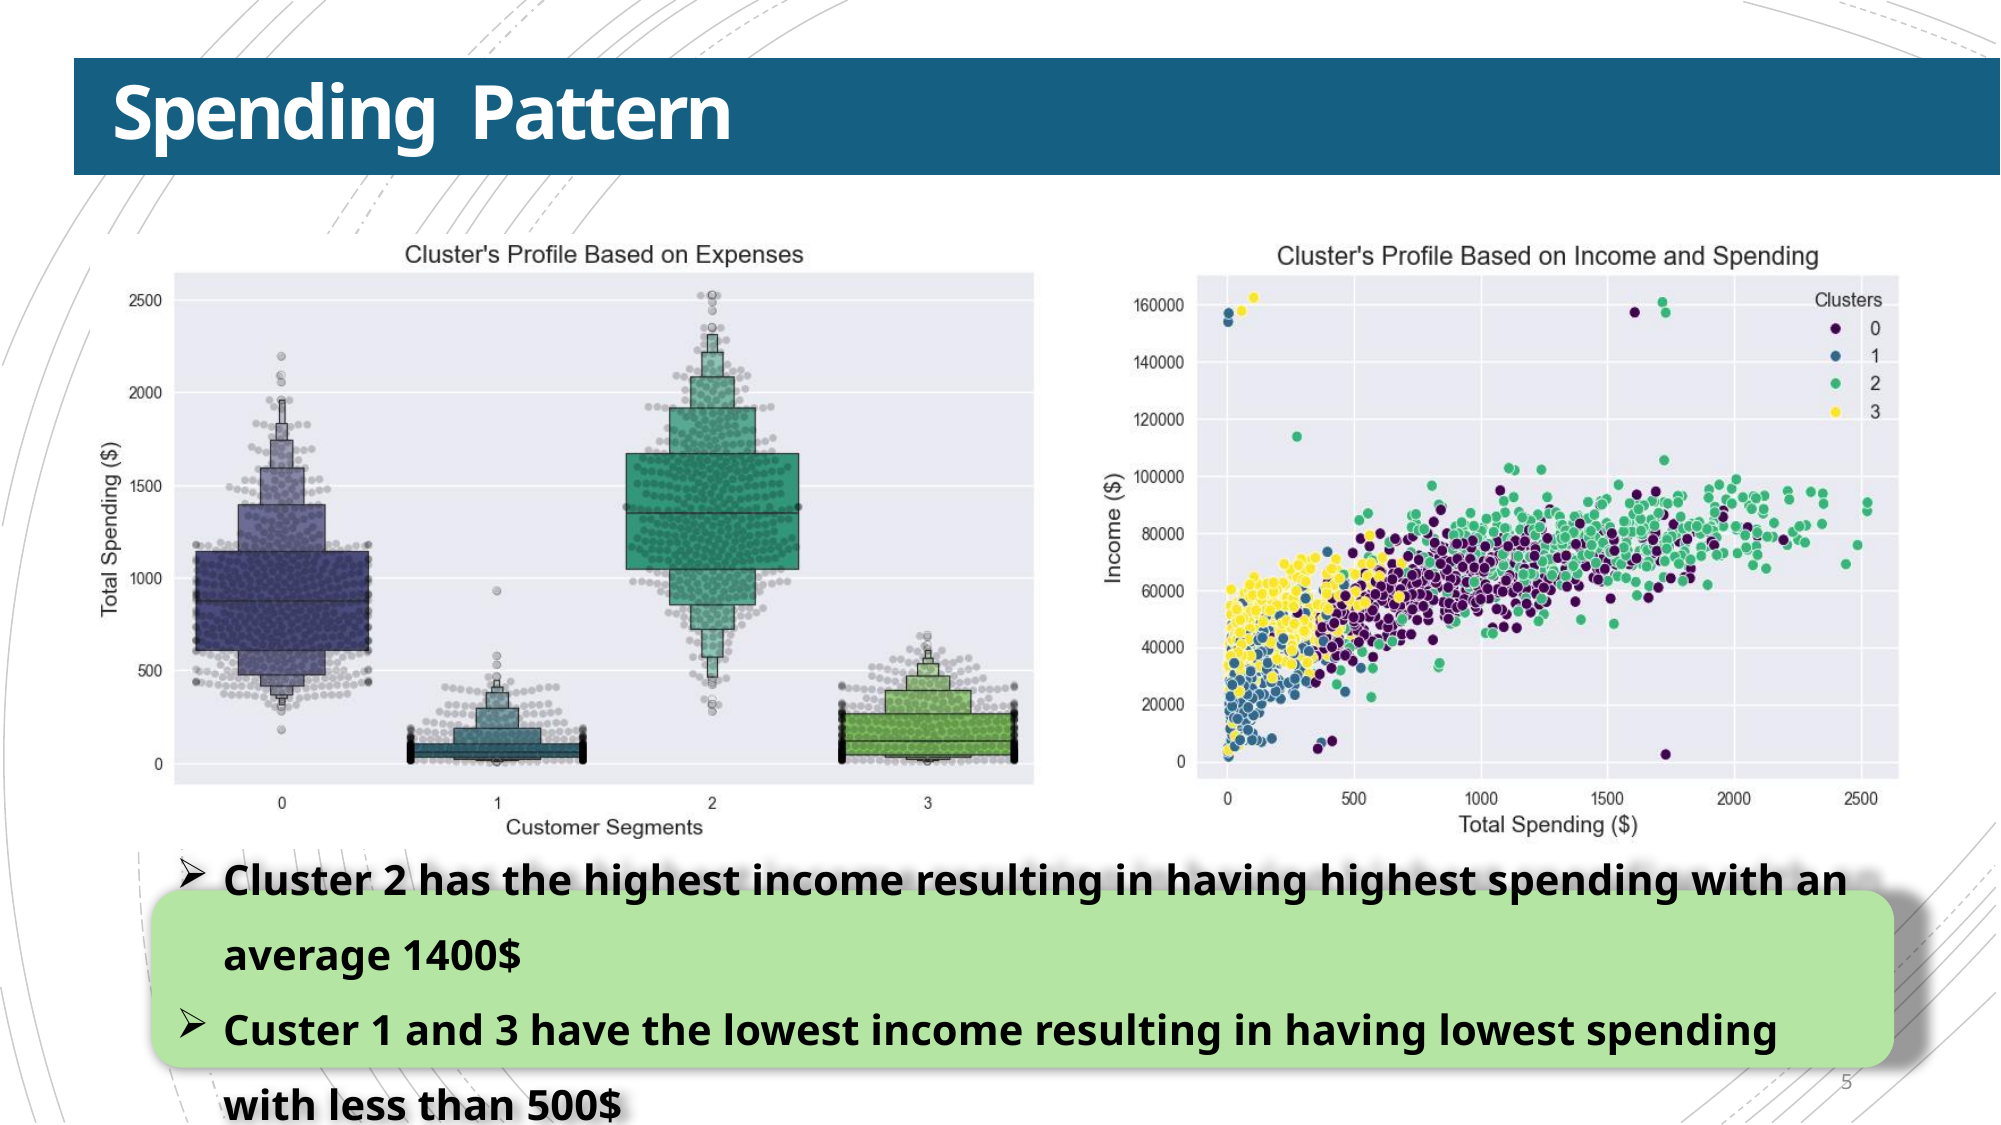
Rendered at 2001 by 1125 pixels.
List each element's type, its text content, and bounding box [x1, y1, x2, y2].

text_box Cluster 2 has the highest income resulting in having highest spending with an average 1400$ Custer 1 and 3 have the lowest income resulting in having lowest spending with less than 500$ [151, 890, 1895, 1068]
text_box Spending Pattern [74, 58, 2000, 175]
picture [1093, 234, 1910, 849]
picture [90, 234, 1046, 849]
slide_number 5 [1717, 1056, 1868, 1110]
